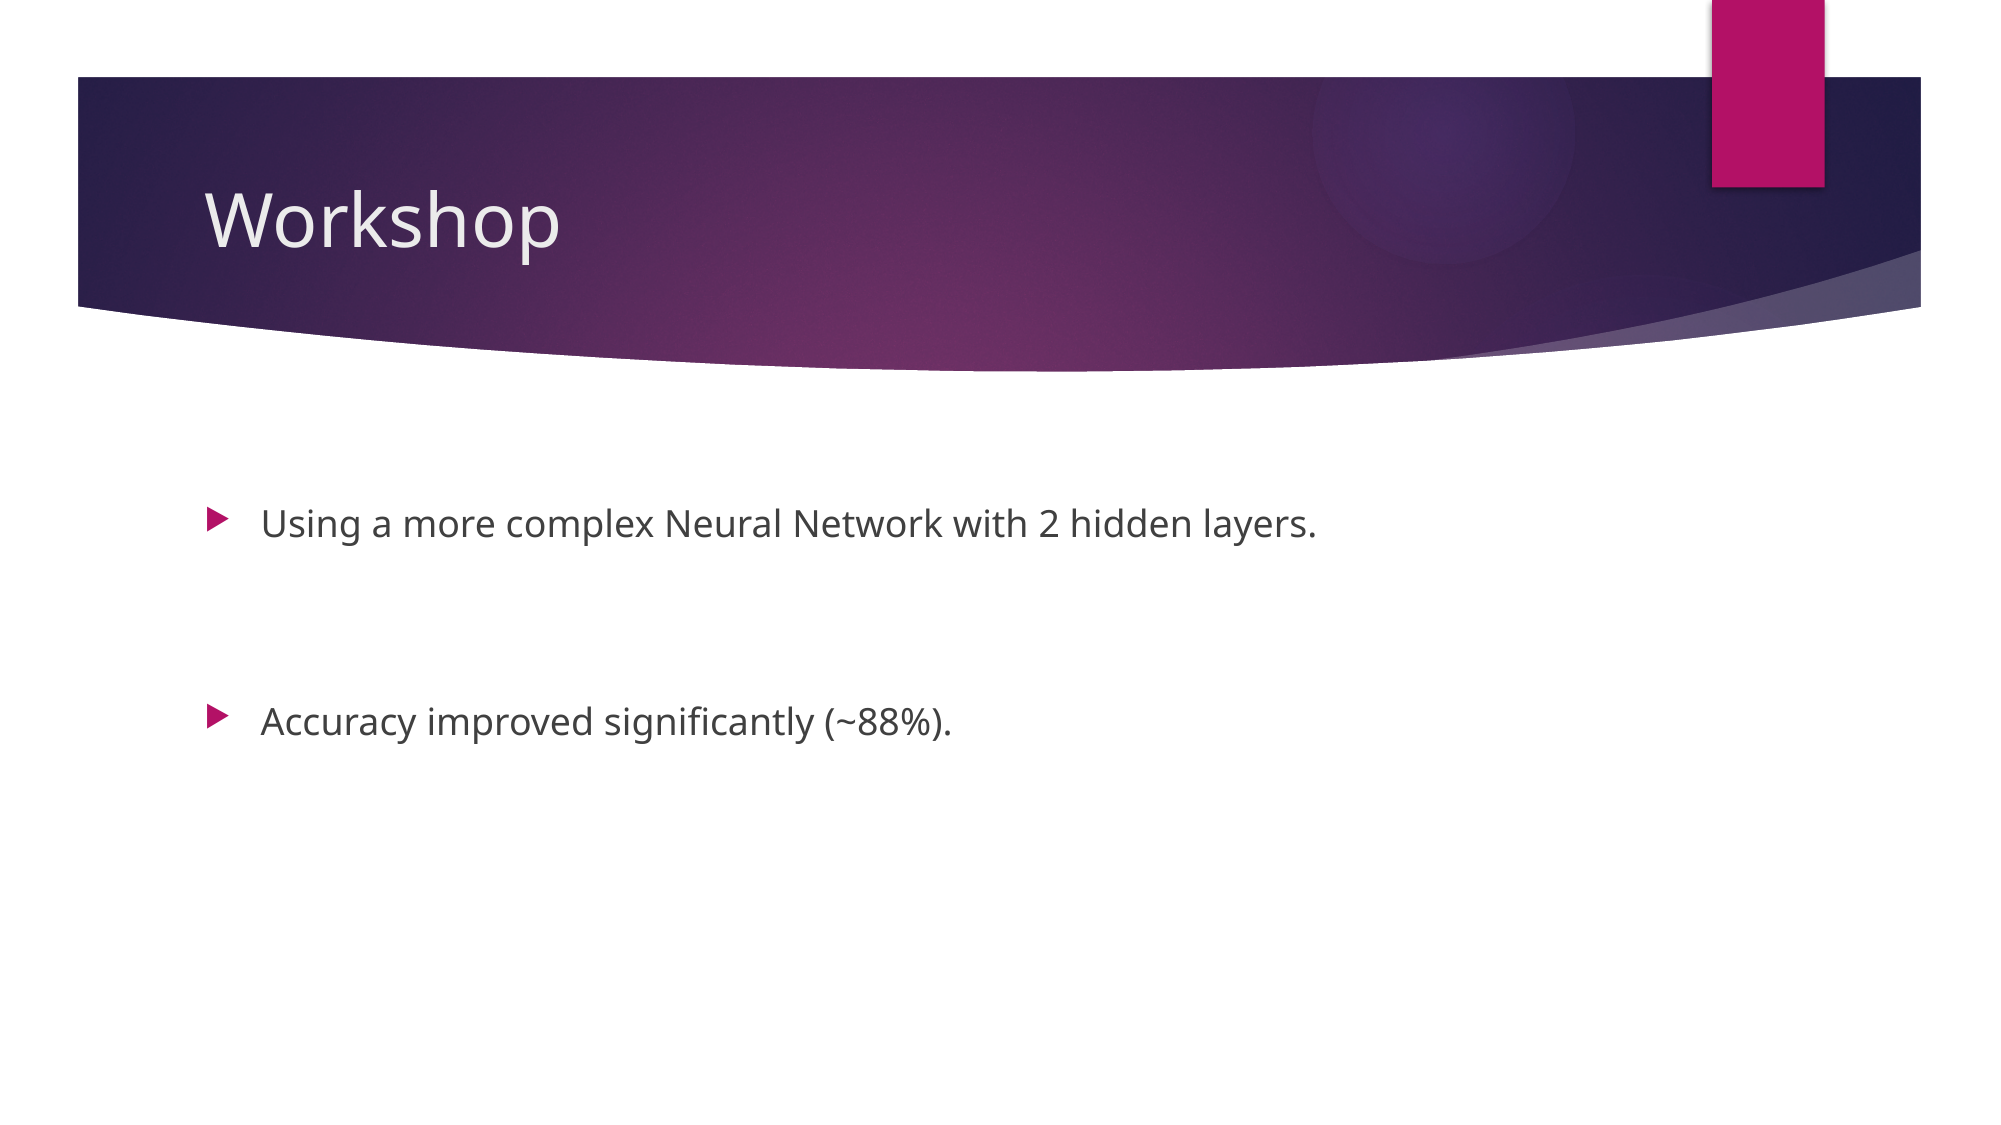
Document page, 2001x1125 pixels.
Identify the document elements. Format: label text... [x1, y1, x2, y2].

list Using a more complex Neural Network with 2 hidden layers. Accuracy improved significantly (~88%). [189, 427, 1638, 988]
title Workshop [189, 159, 1627, 276]
